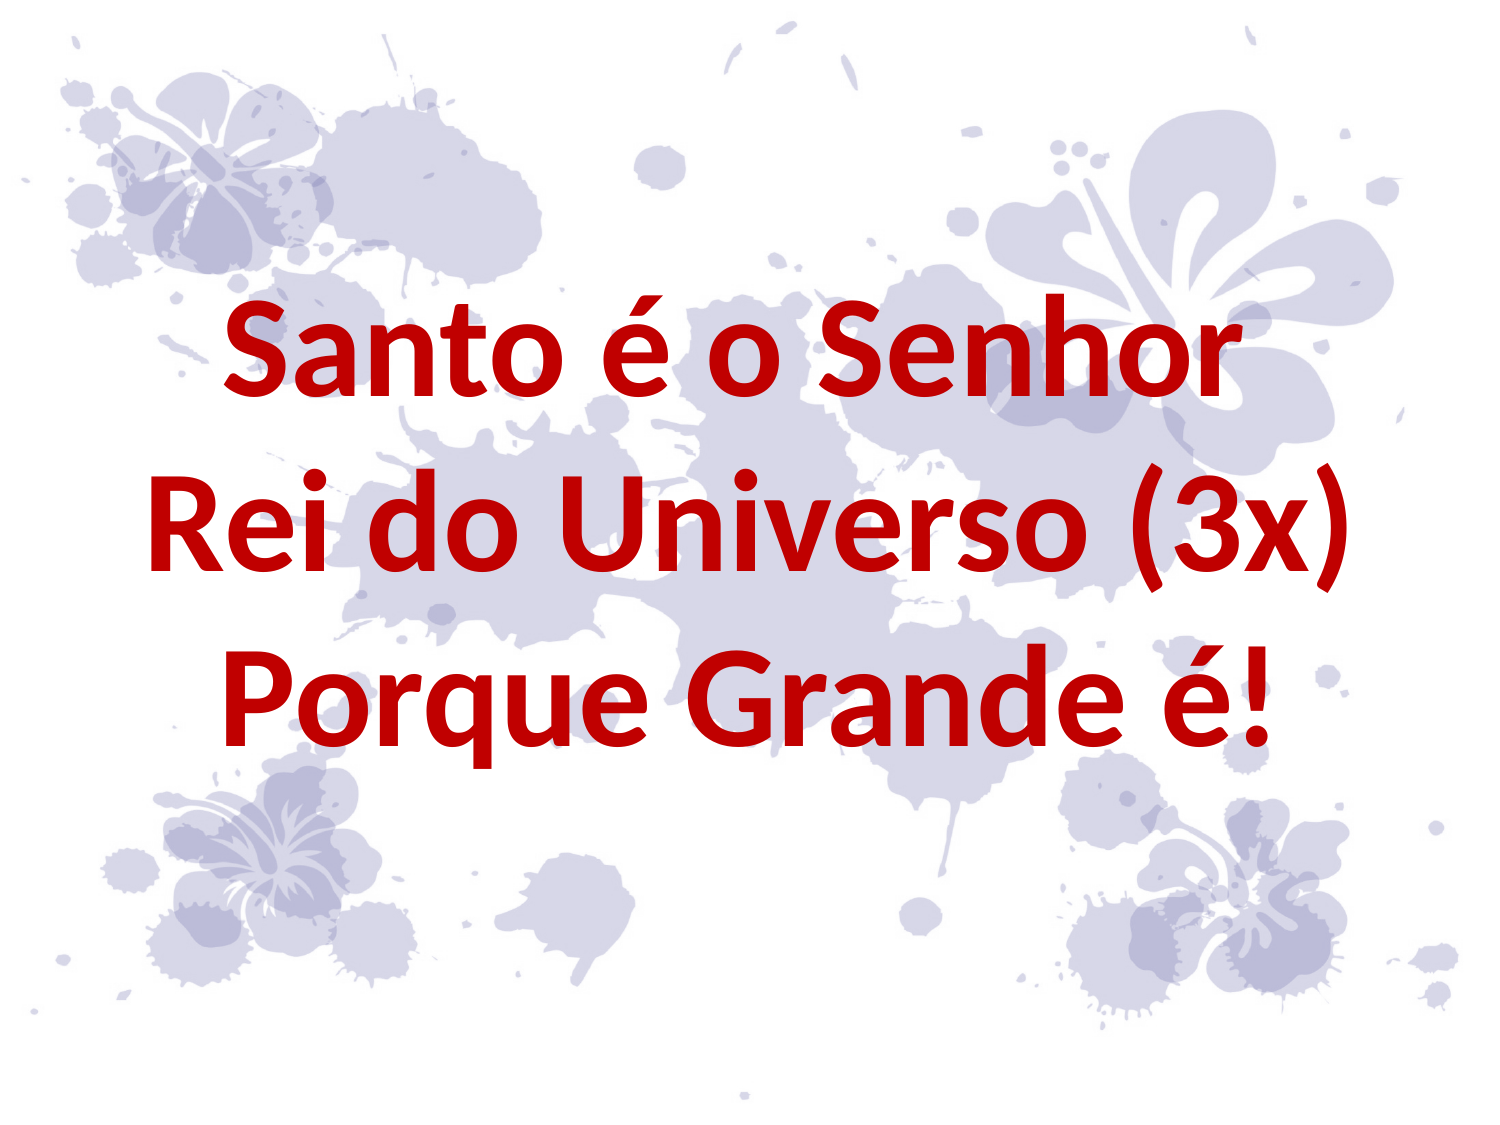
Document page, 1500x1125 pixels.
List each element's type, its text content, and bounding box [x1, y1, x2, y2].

text_box Santo é o Senhor Rei do Universo (3x) Porque Grande é! [129, 243, 1372, 783]
